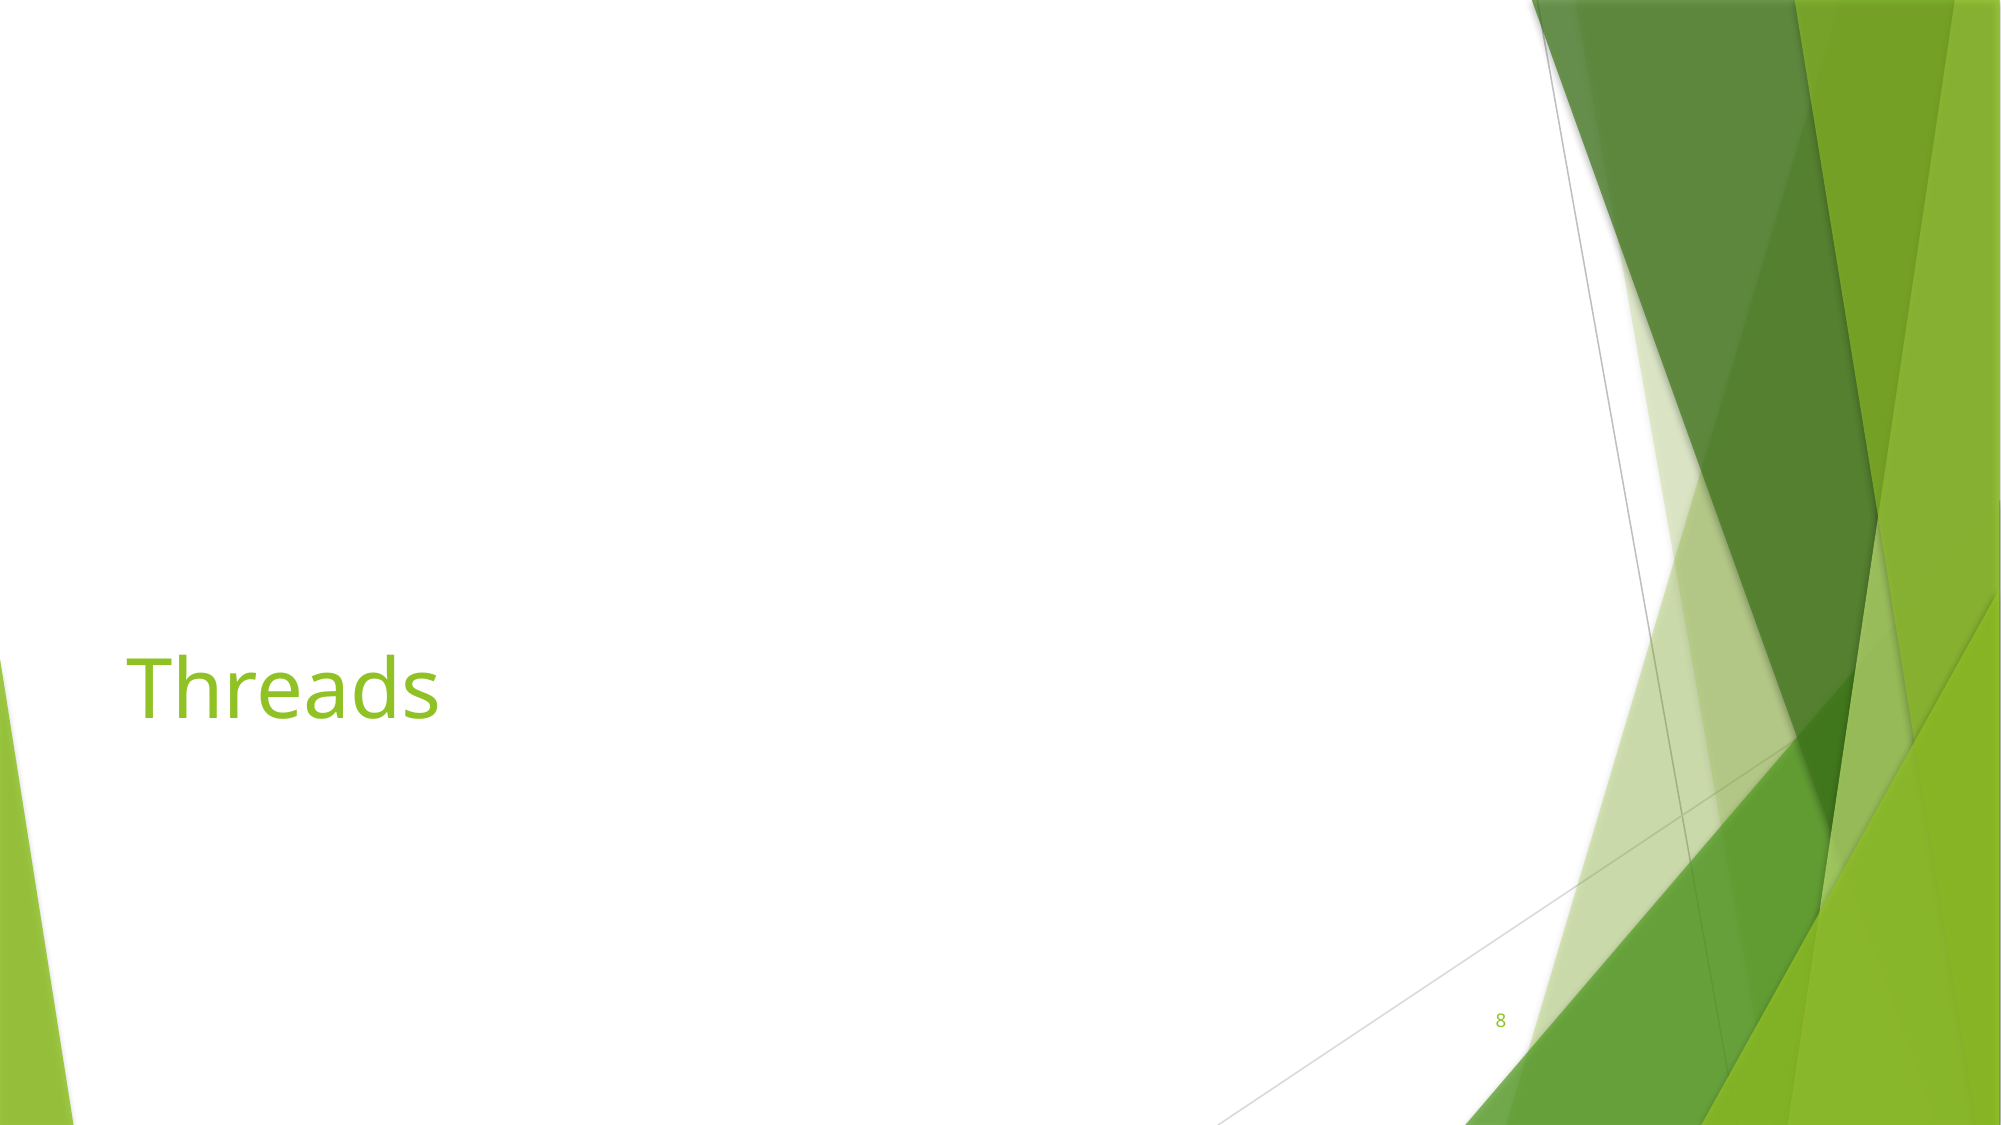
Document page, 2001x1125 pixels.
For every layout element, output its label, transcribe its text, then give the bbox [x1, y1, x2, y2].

slide_number 8 [1409, 991, 1522, 1051]
title Threads [111, 443, 1522, 743]
